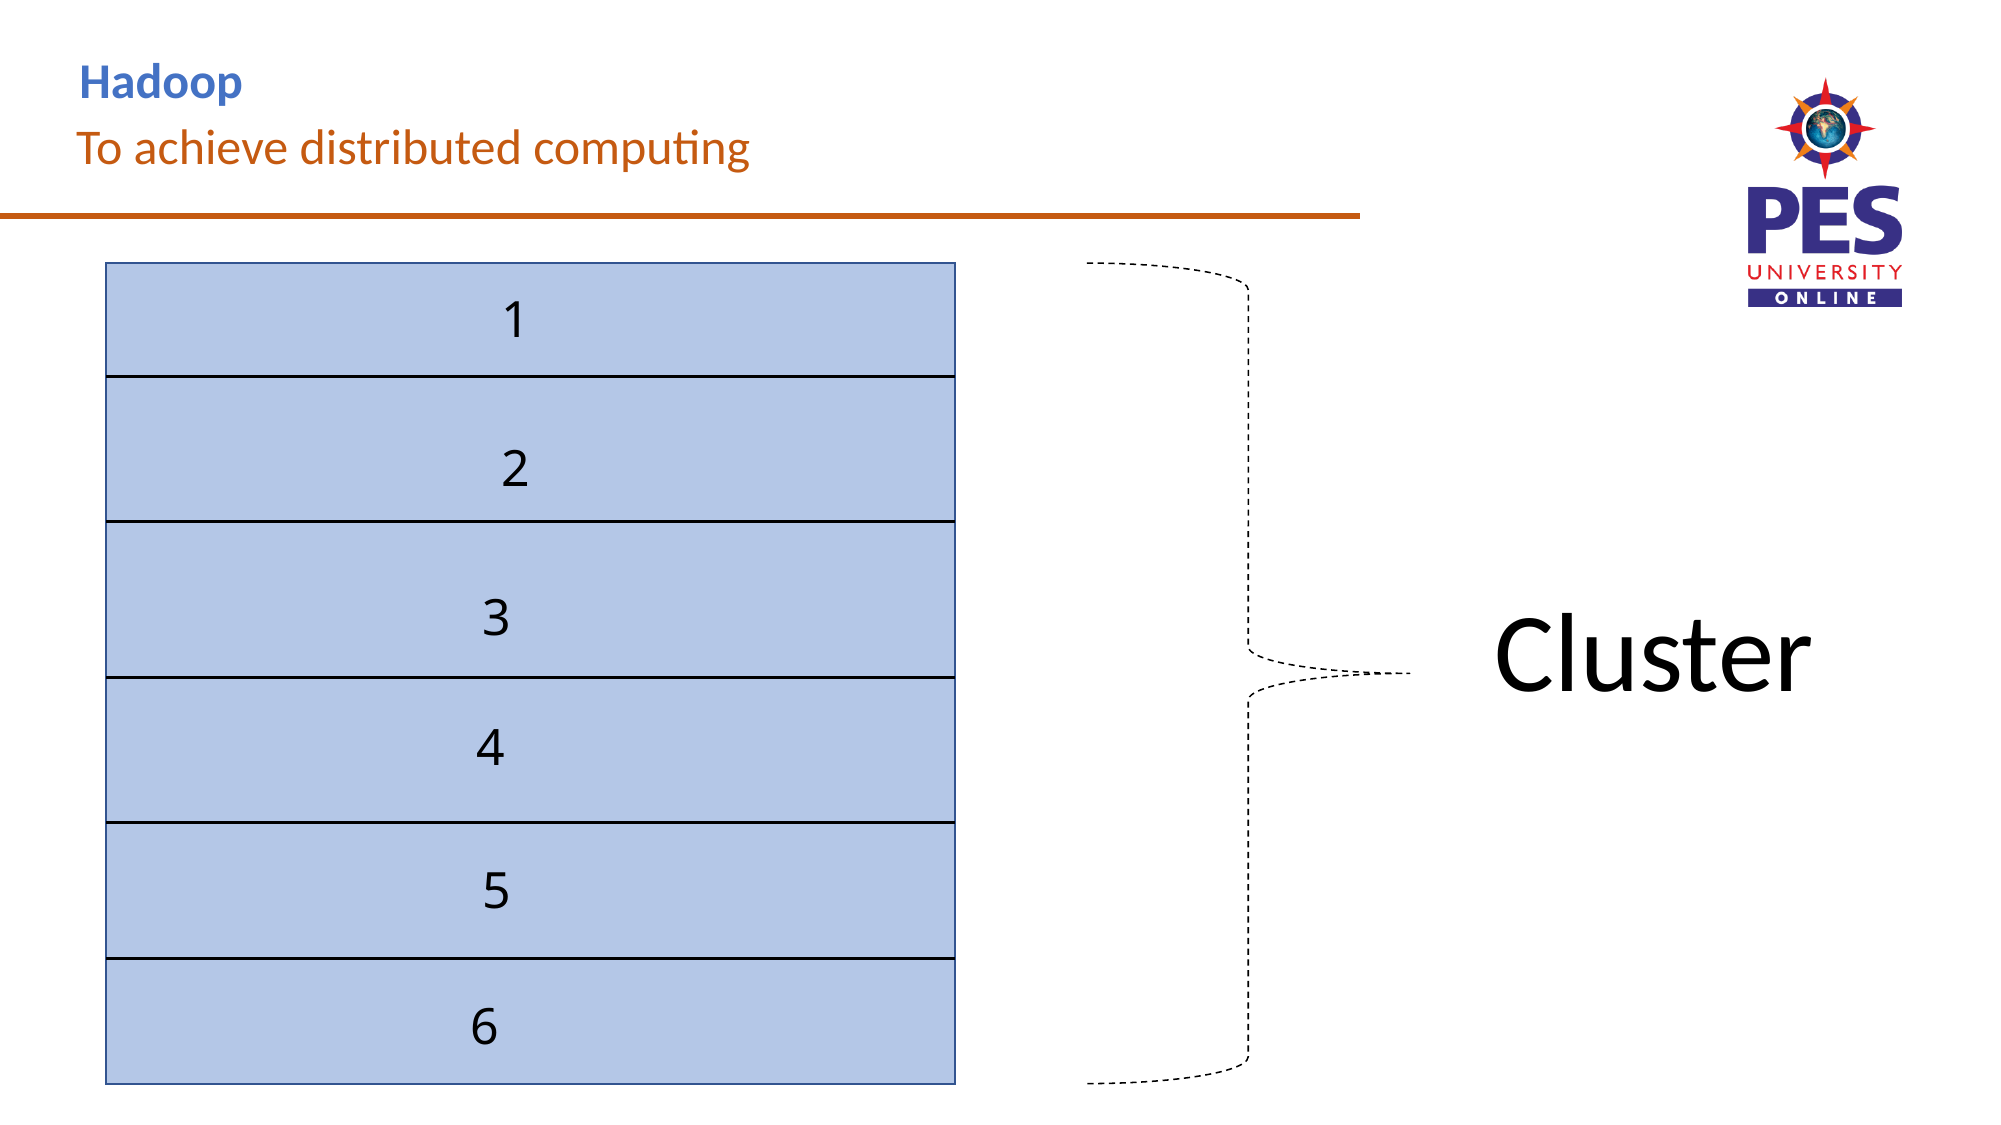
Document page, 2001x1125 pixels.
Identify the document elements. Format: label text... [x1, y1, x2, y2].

text_box [105, 262, 956, 1085]
text_box Hadoop [64, 41, 1295, 117]
text_box 3 [308, 578, 685, 654]
picture [1748, 76, 1902, 307]
text_box 2 [327, 429, 704, 504]
text_box 4 [302, 707, 679, 783]
text_box 5 [308, 850, 685, 926]
text_box Cluster [1479, 571, 1829, 722]
text_box 6 [296, 987, 673, 1063]
text_box 1 [327, 280, 704, 356]
text_box To achieve distributed computing [60, 106, 1374, 182]
text_box [1086, 263, 1410, 1084]
